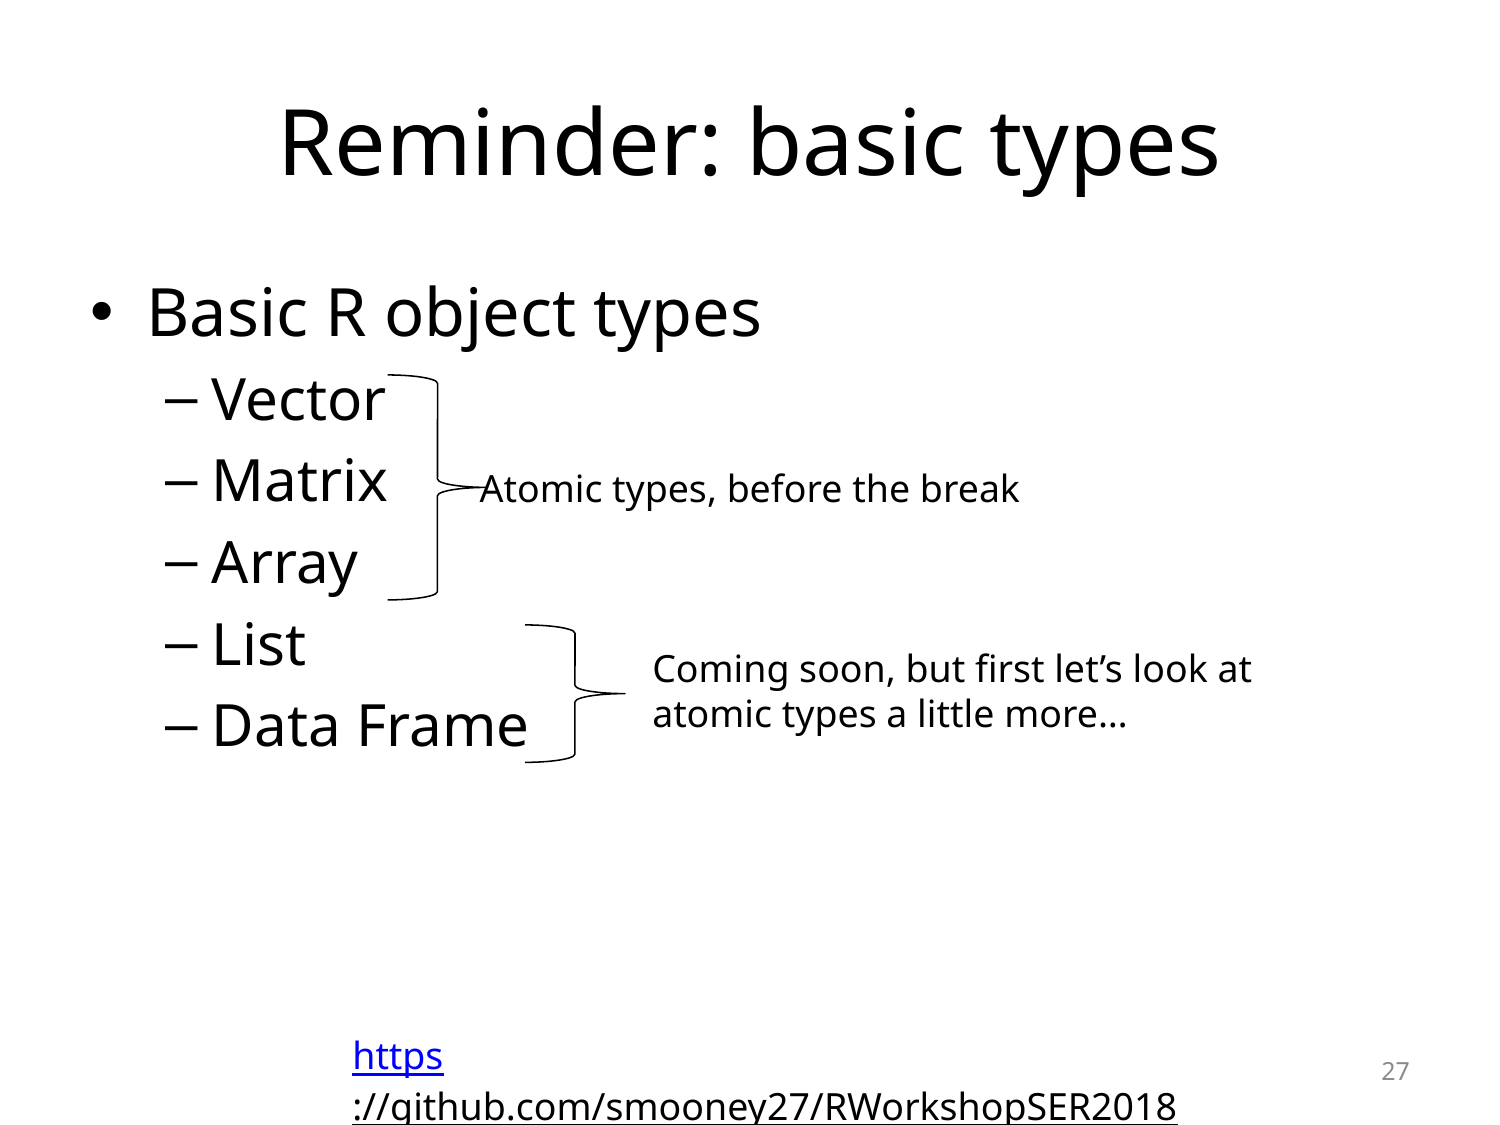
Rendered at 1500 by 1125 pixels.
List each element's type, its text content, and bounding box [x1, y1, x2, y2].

text_box Coming soon, but first let’s look at atomic types a little more… [637, 637, 1338, 743]
title Reminder: basic types [75, 45, 1425, 233]
text_box [387, 374, 464, 601]
text_box https://github.com/smooney27/RWorkshopSER2018 [337, 1024, 1225, 1125]
list Basic R object types Vector Matrix Array List Data Frame [75, 262, 1425, 1005]
text_box Atomic types, before the break [464, 457, 1036, 517]
slide_number 27 [1225, 1042, 1425, 1103]
text_box [524, 624, 626, 764]
